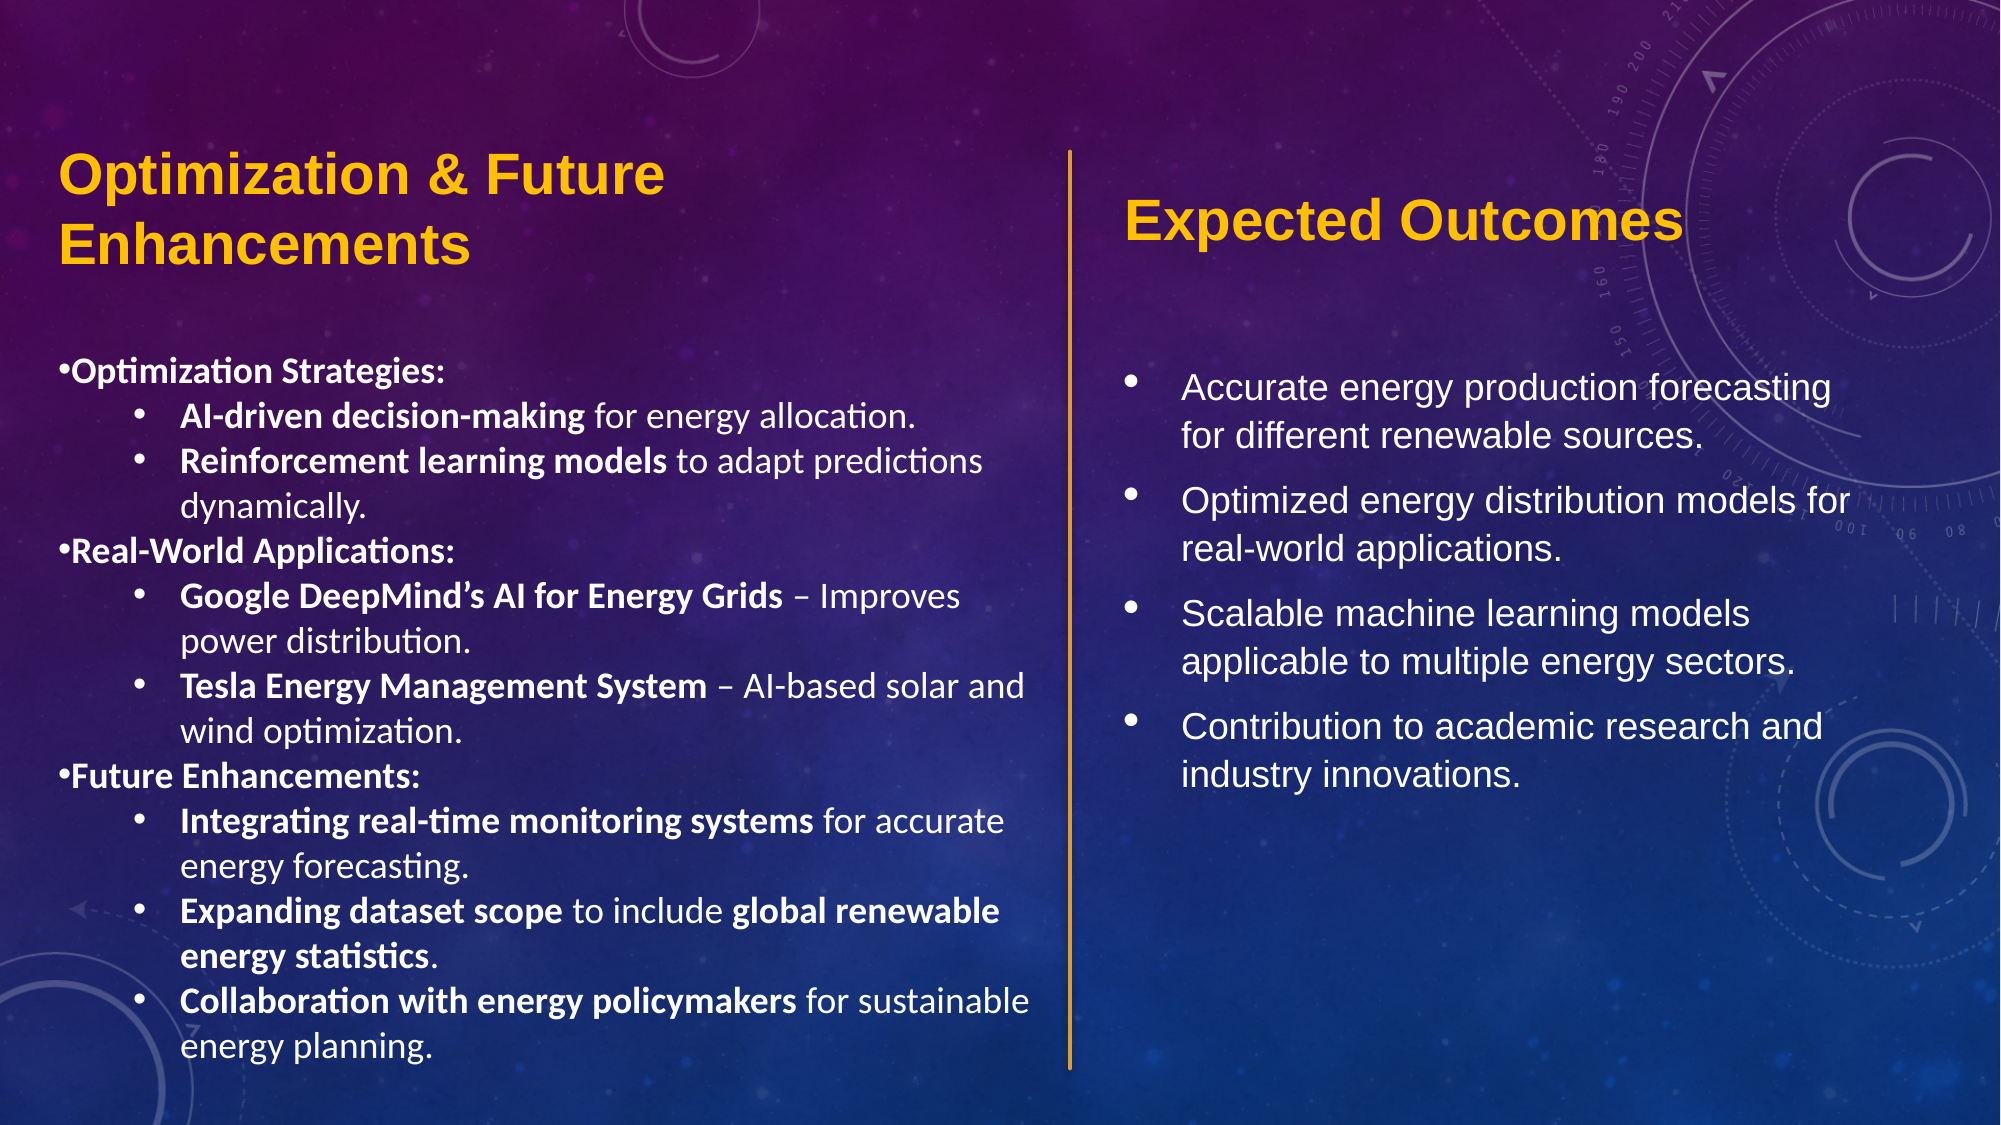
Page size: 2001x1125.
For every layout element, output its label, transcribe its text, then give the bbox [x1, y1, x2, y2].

picture [0, 0, 2001, 1125]
text_box Expected Outcomes Accurate energy production forecasting for different renewable sources. Optimized energy distribution models for real-world applications. Scalable machine learning models applicable to multiple energy sectors. Contribution to academic research and industry innovations. [1109, 169, 1874, 803]
text_box Optimization & Future Enhancements Optimization Strategies: AI-driven decision-making for energy allocation. Reinforcement learning models to adapt predictions dynamically. Real-World Applications: Google DeepMind’s AI for Energy Grids – Improves power distribution. Tesla Energy Management System – AI-based solar and wind optimization. Future Enhancements: Integrating real-time monitoring systems for accurate energy forecasting. Expanding dataset scope to include global renewable energy statistics. Collaboration with energy policymakers for sustainable energy planning. [43, 128, 1054, 1111]
